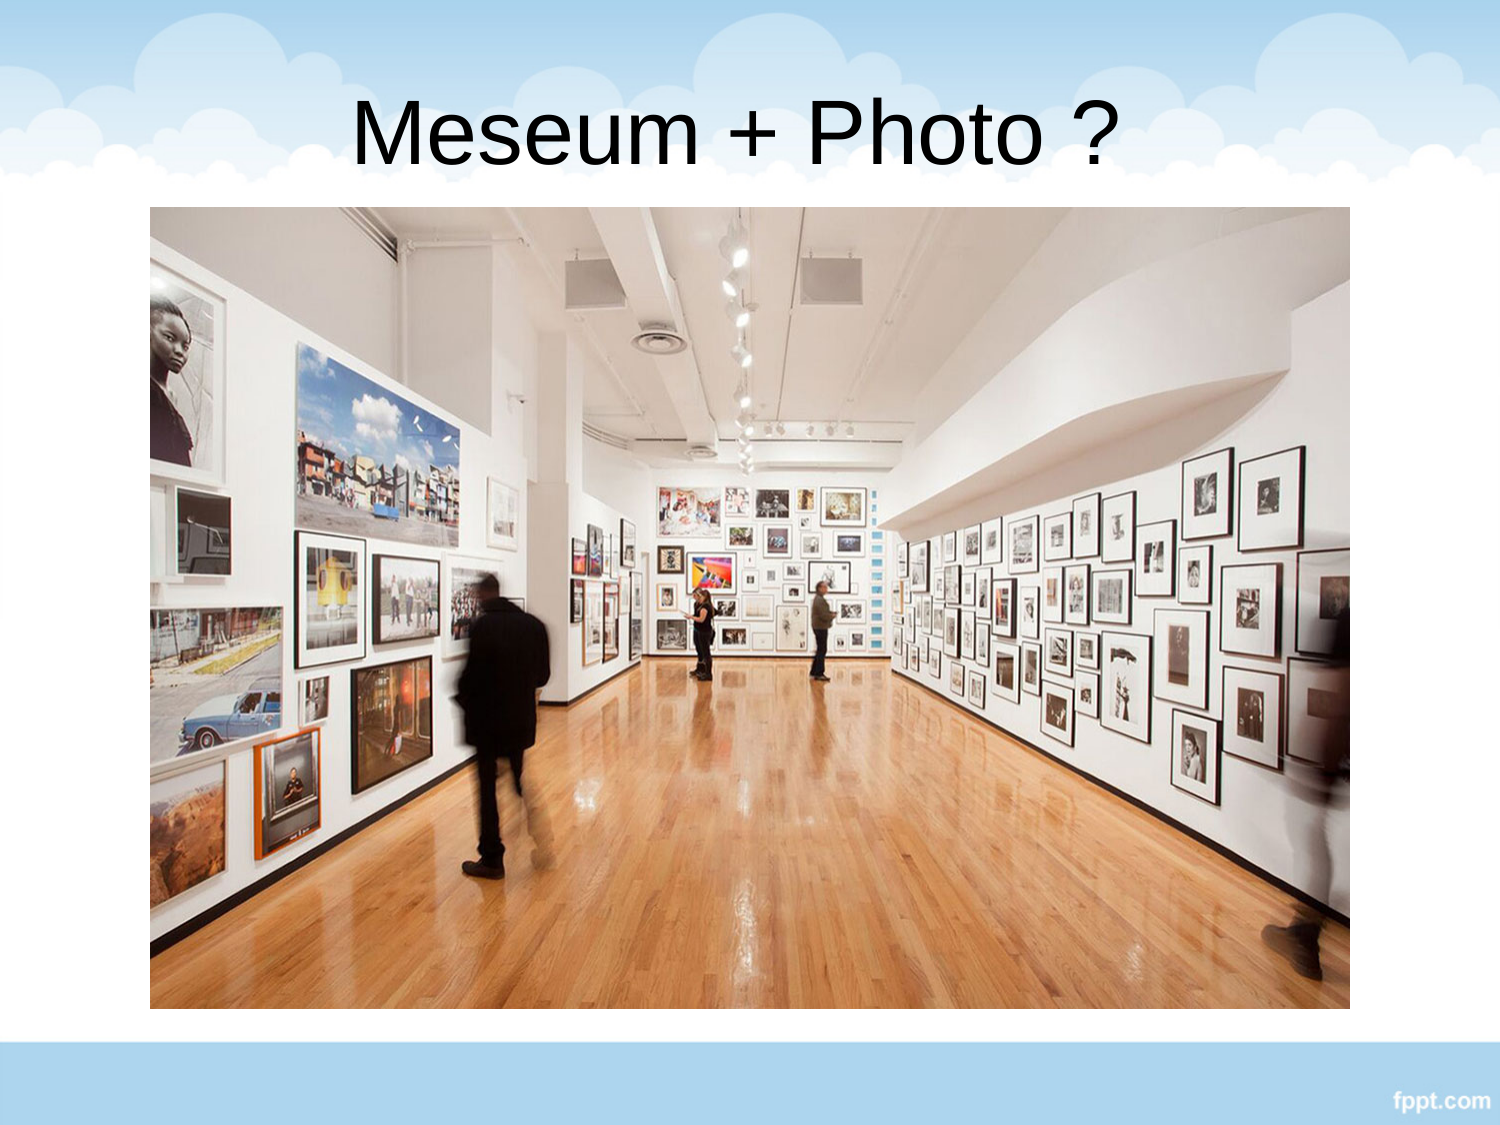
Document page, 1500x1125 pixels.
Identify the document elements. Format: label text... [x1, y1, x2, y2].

picture [0, 0, 1500, 1125]
title Meseum + Photo ? [61, 47, 1412, 208]
